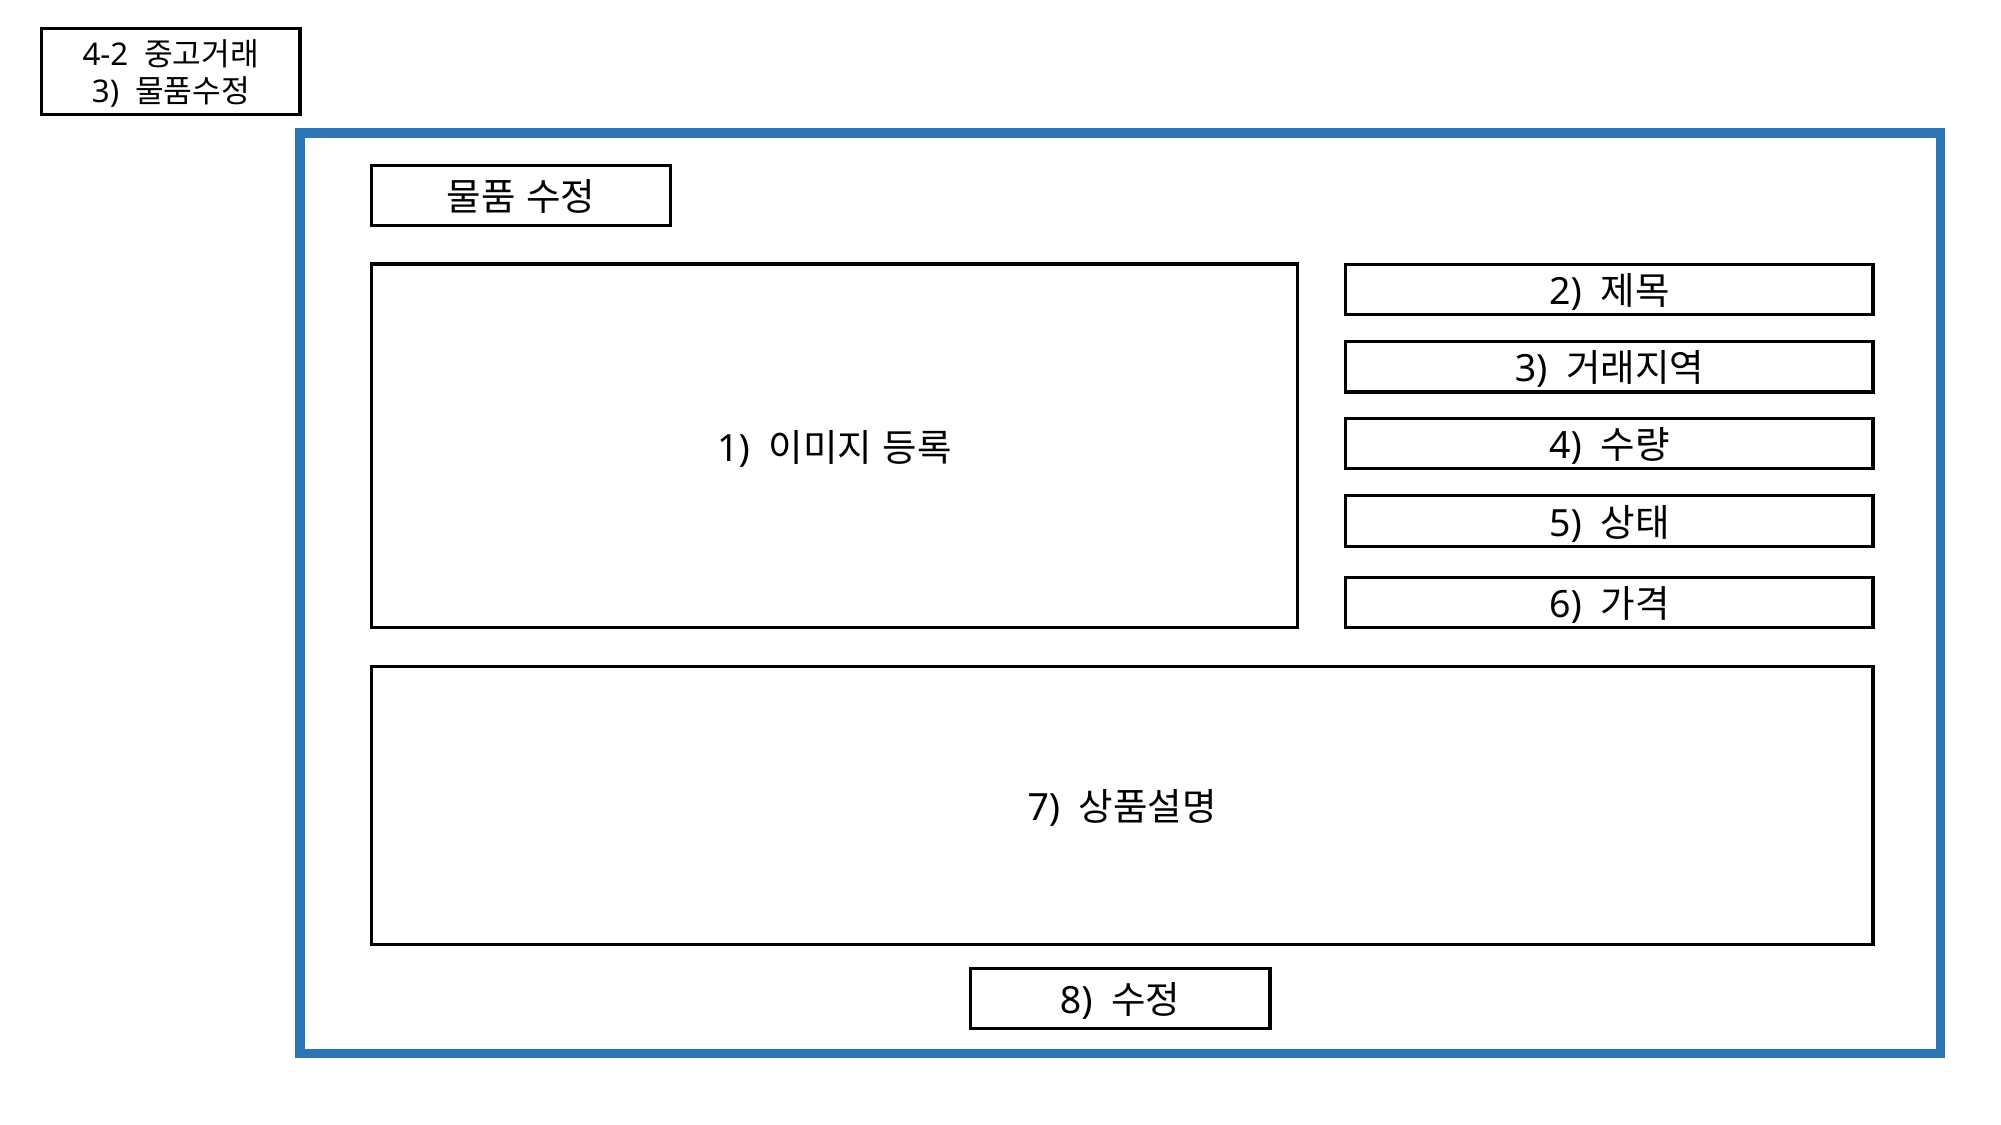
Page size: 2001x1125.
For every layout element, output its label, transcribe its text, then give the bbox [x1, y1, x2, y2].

text_box 5) 상태 [1345, 495, 1874, 547]
text_box 4) 수량 [1345, 417, 1874, 470]
text_box 8) 수정 [969, 967, 1271, 1029]
text_box 7) 상품설명 [370, 665, 1874, 946]
text_box 2) 제목 [1345, 263, 1874, 316]
text_box 3) 거래지역 [1345, 341, 1874, 393]
text_box [299, 132, 1942, 1055]
text_box 물품 수정 [370, 164, 672, 227]
text_box 1) 이미지 등록 [370, 263, 1299, 629]
text_box 4-2 중고거래 3) 물품수정 [41, 27, 301, 116]
text_box 6) 가격 [1345, 577, 1874, 629]
